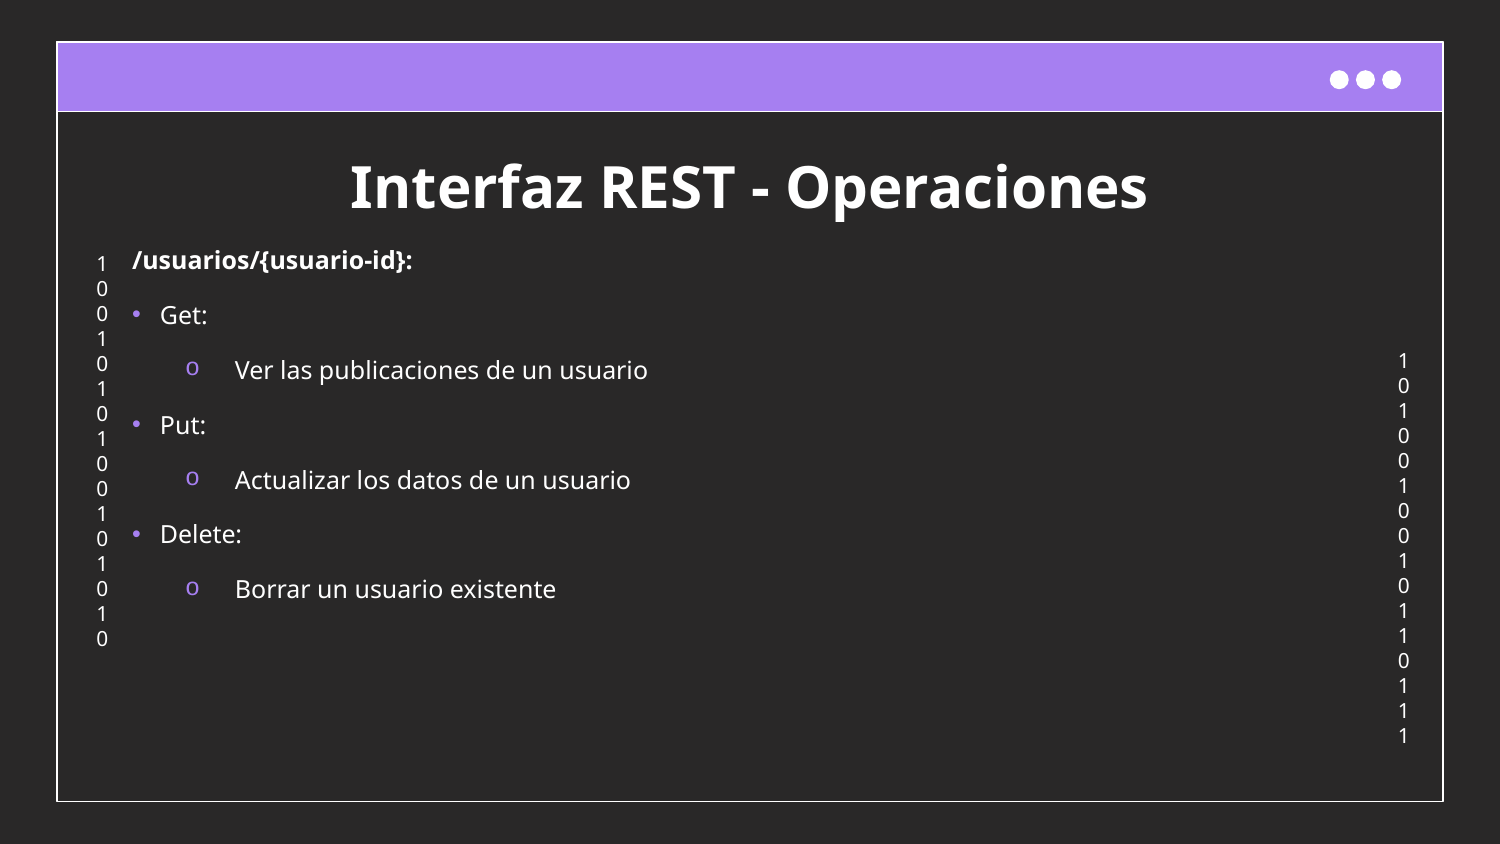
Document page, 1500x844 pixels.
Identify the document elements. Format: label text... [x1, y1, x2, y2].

title Interfaz REST - Operaciones [118, 135, 1382, 230]
list /usuarios/{usuario-id}: Get: Ver las publicaciones de un usuario Put: Actualizar los datos de un usuario Delete: Borrar un usuario existente [116, 229, 1070, 663]
